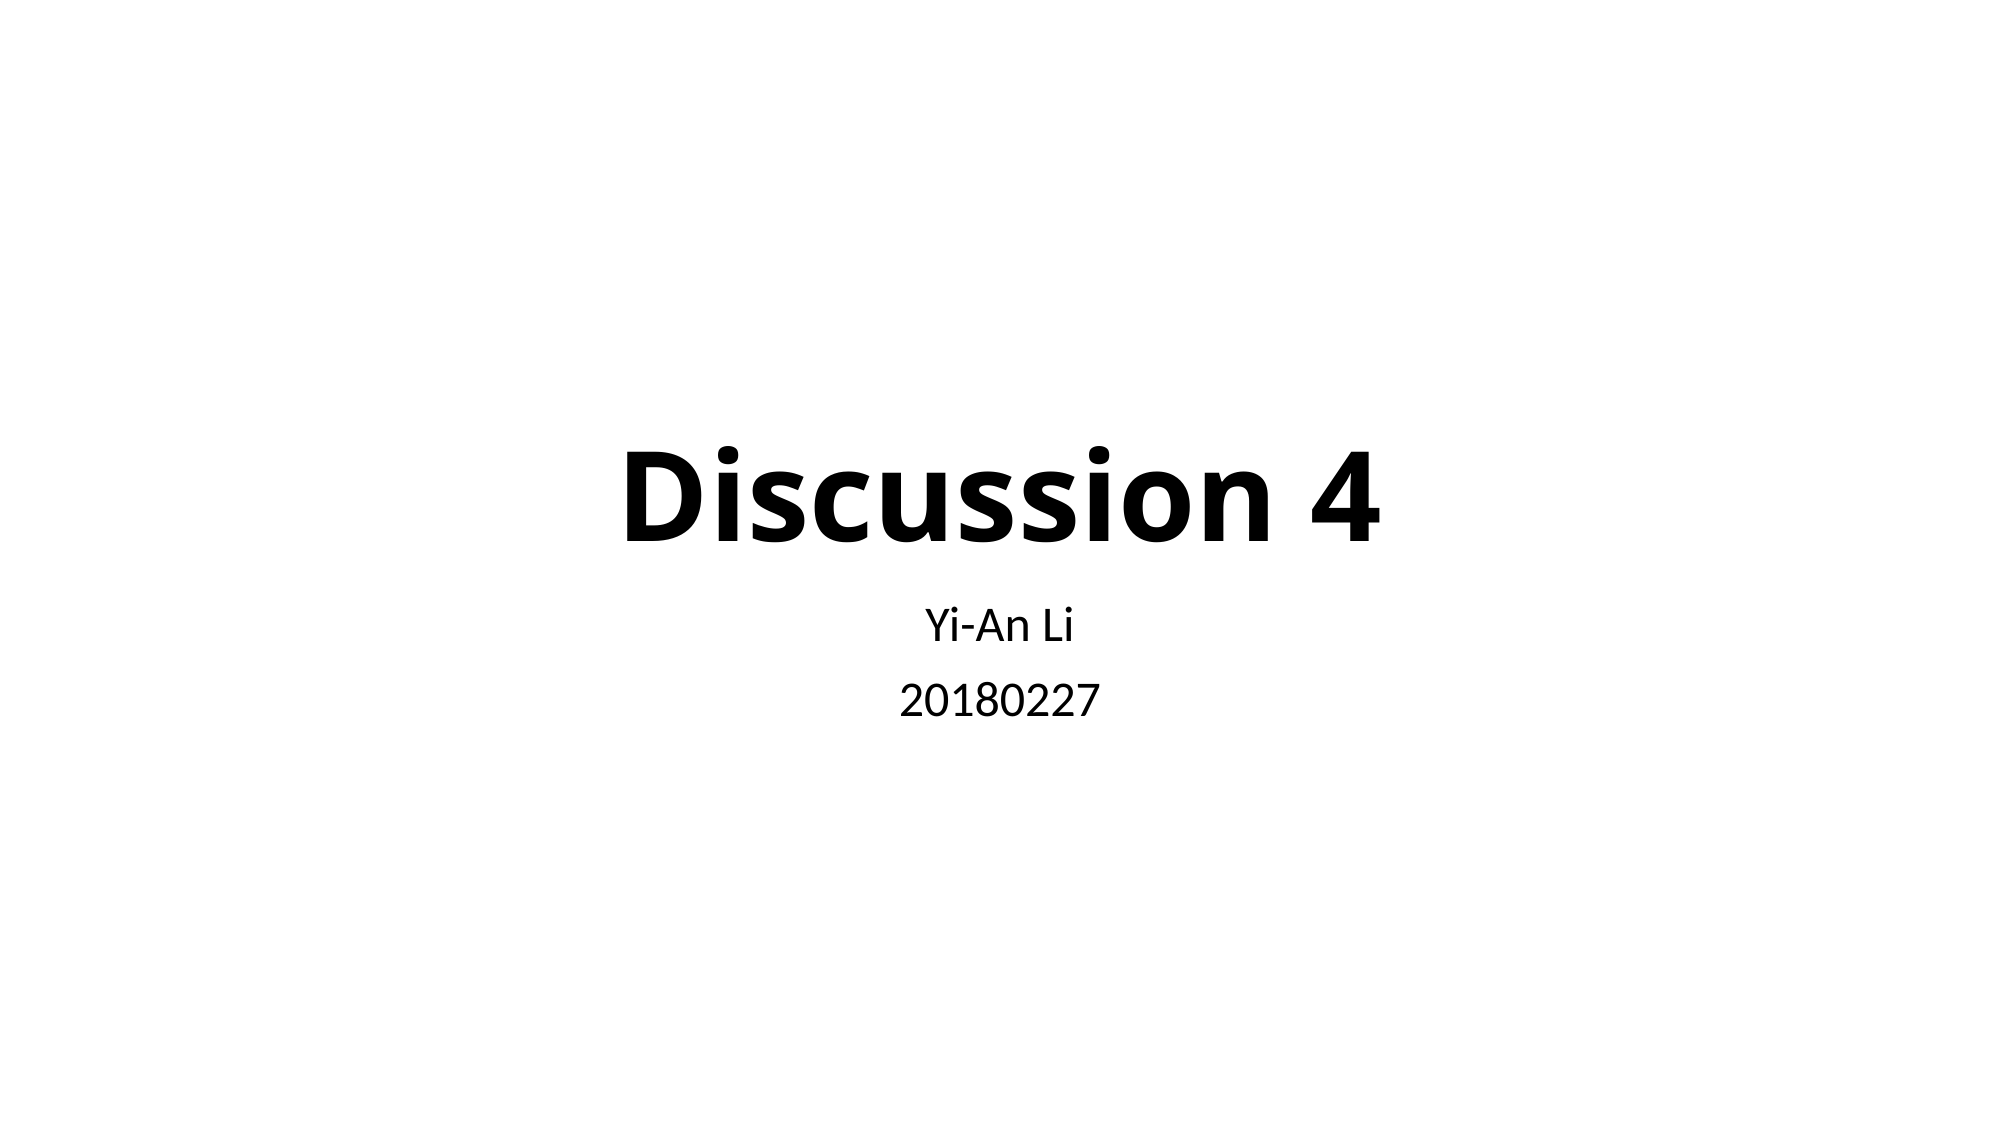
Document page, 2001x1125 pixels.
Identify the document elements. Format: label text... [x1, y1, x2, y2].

title Discussion 4 [249, 184, 1750, 576]
subtitle Yi-An Li 20180227 [249, 590, 1750, 863]
